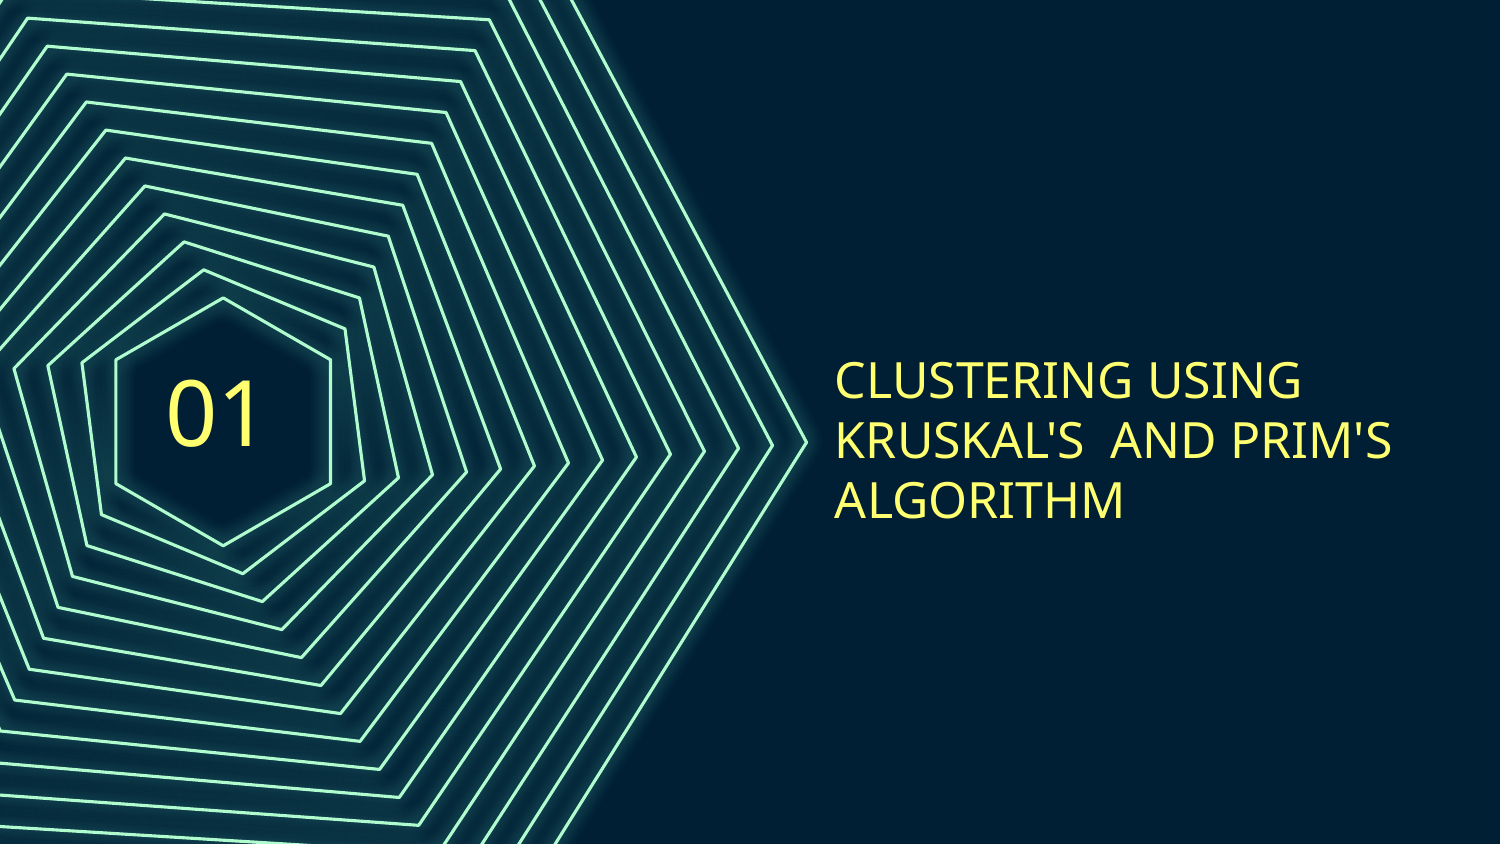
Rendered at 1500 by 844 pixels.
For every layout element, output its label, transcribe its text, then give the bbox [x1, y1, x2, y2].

title CLUSTERING USING KRUSKAL'S AND PRIM'S ALGORITHM [820, 360, 1491, 518]
title 01 [85, 307, 350, 512]
